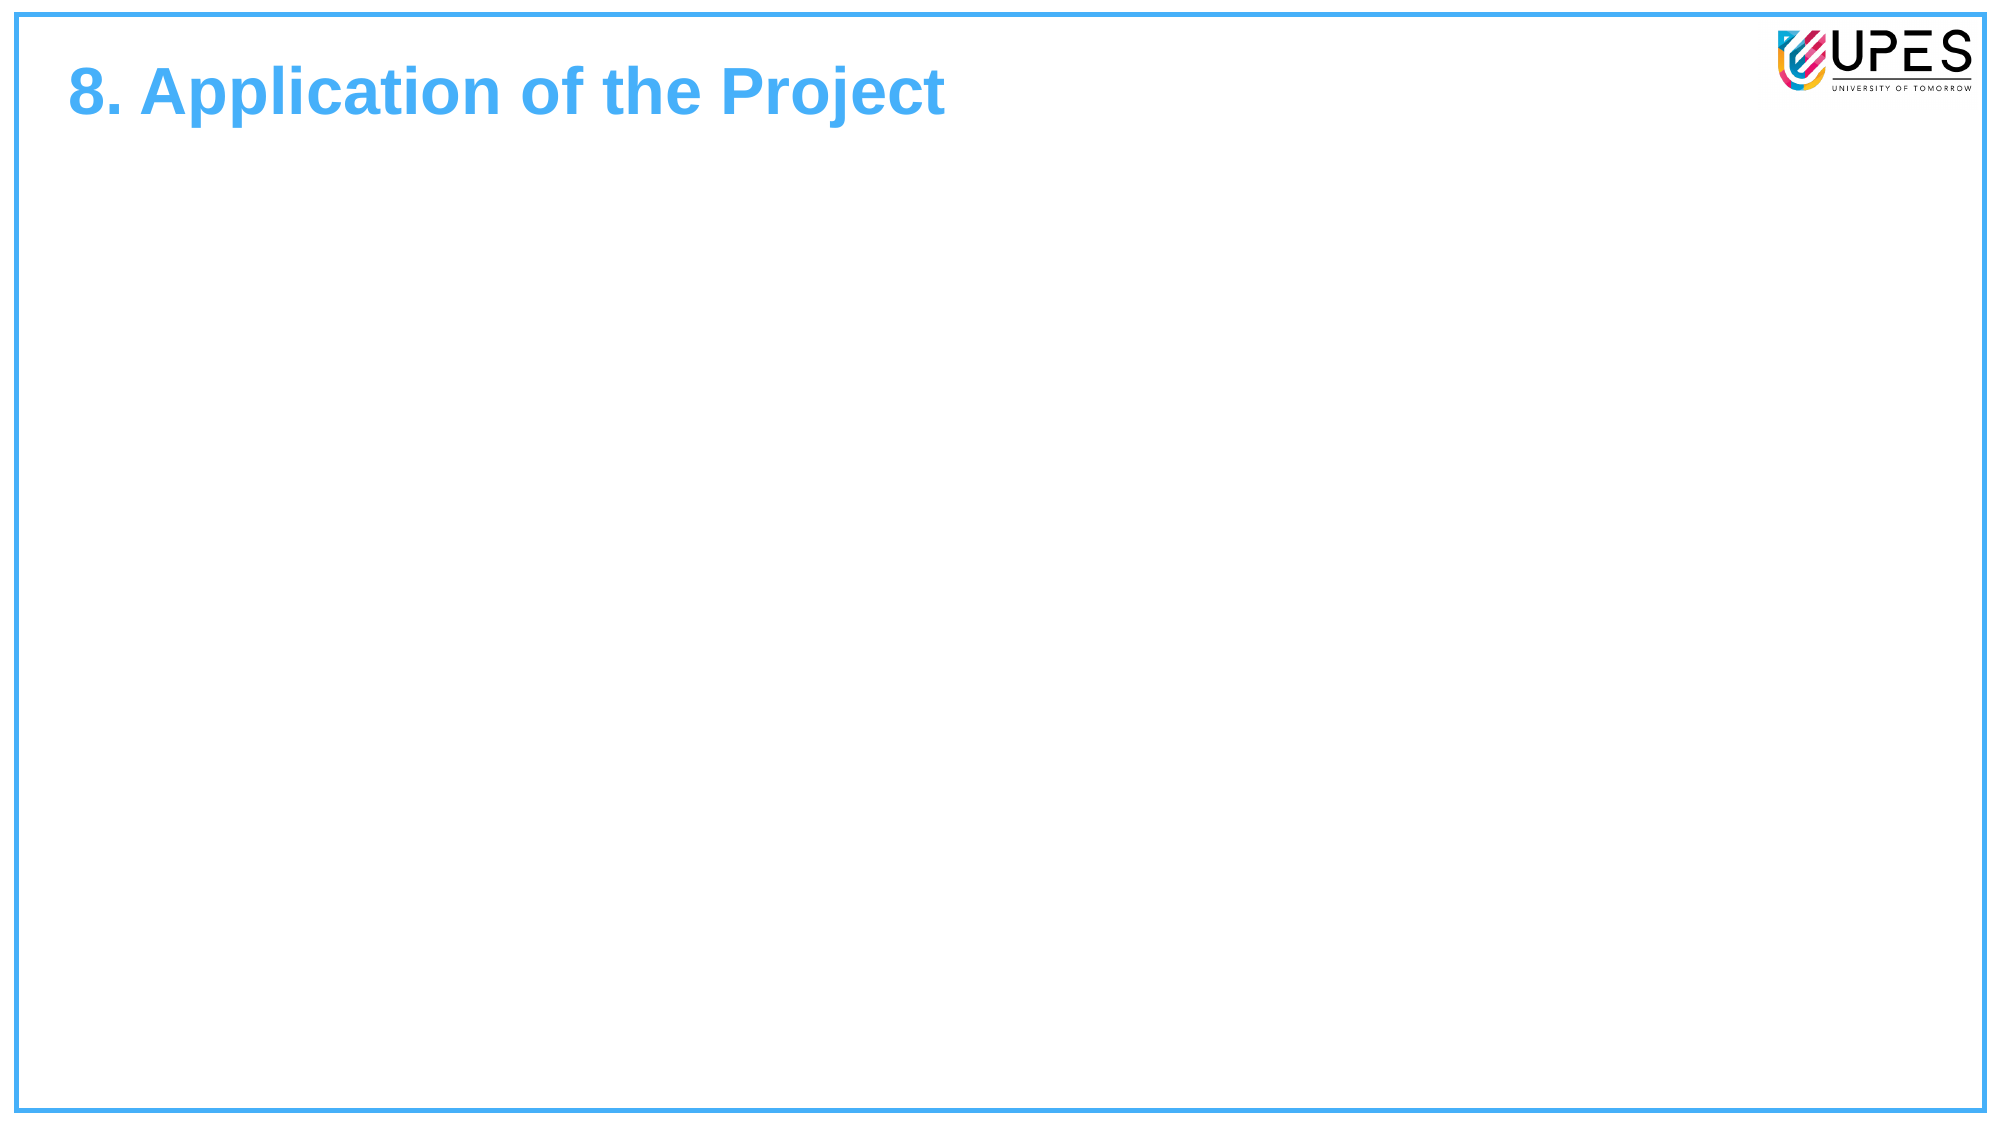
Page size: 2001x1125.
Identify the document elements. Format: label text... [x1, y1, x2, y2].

text_box 8. Application of the Project [53, 40, 1289, 136]
picture [1758, 20, 1978, 110]
